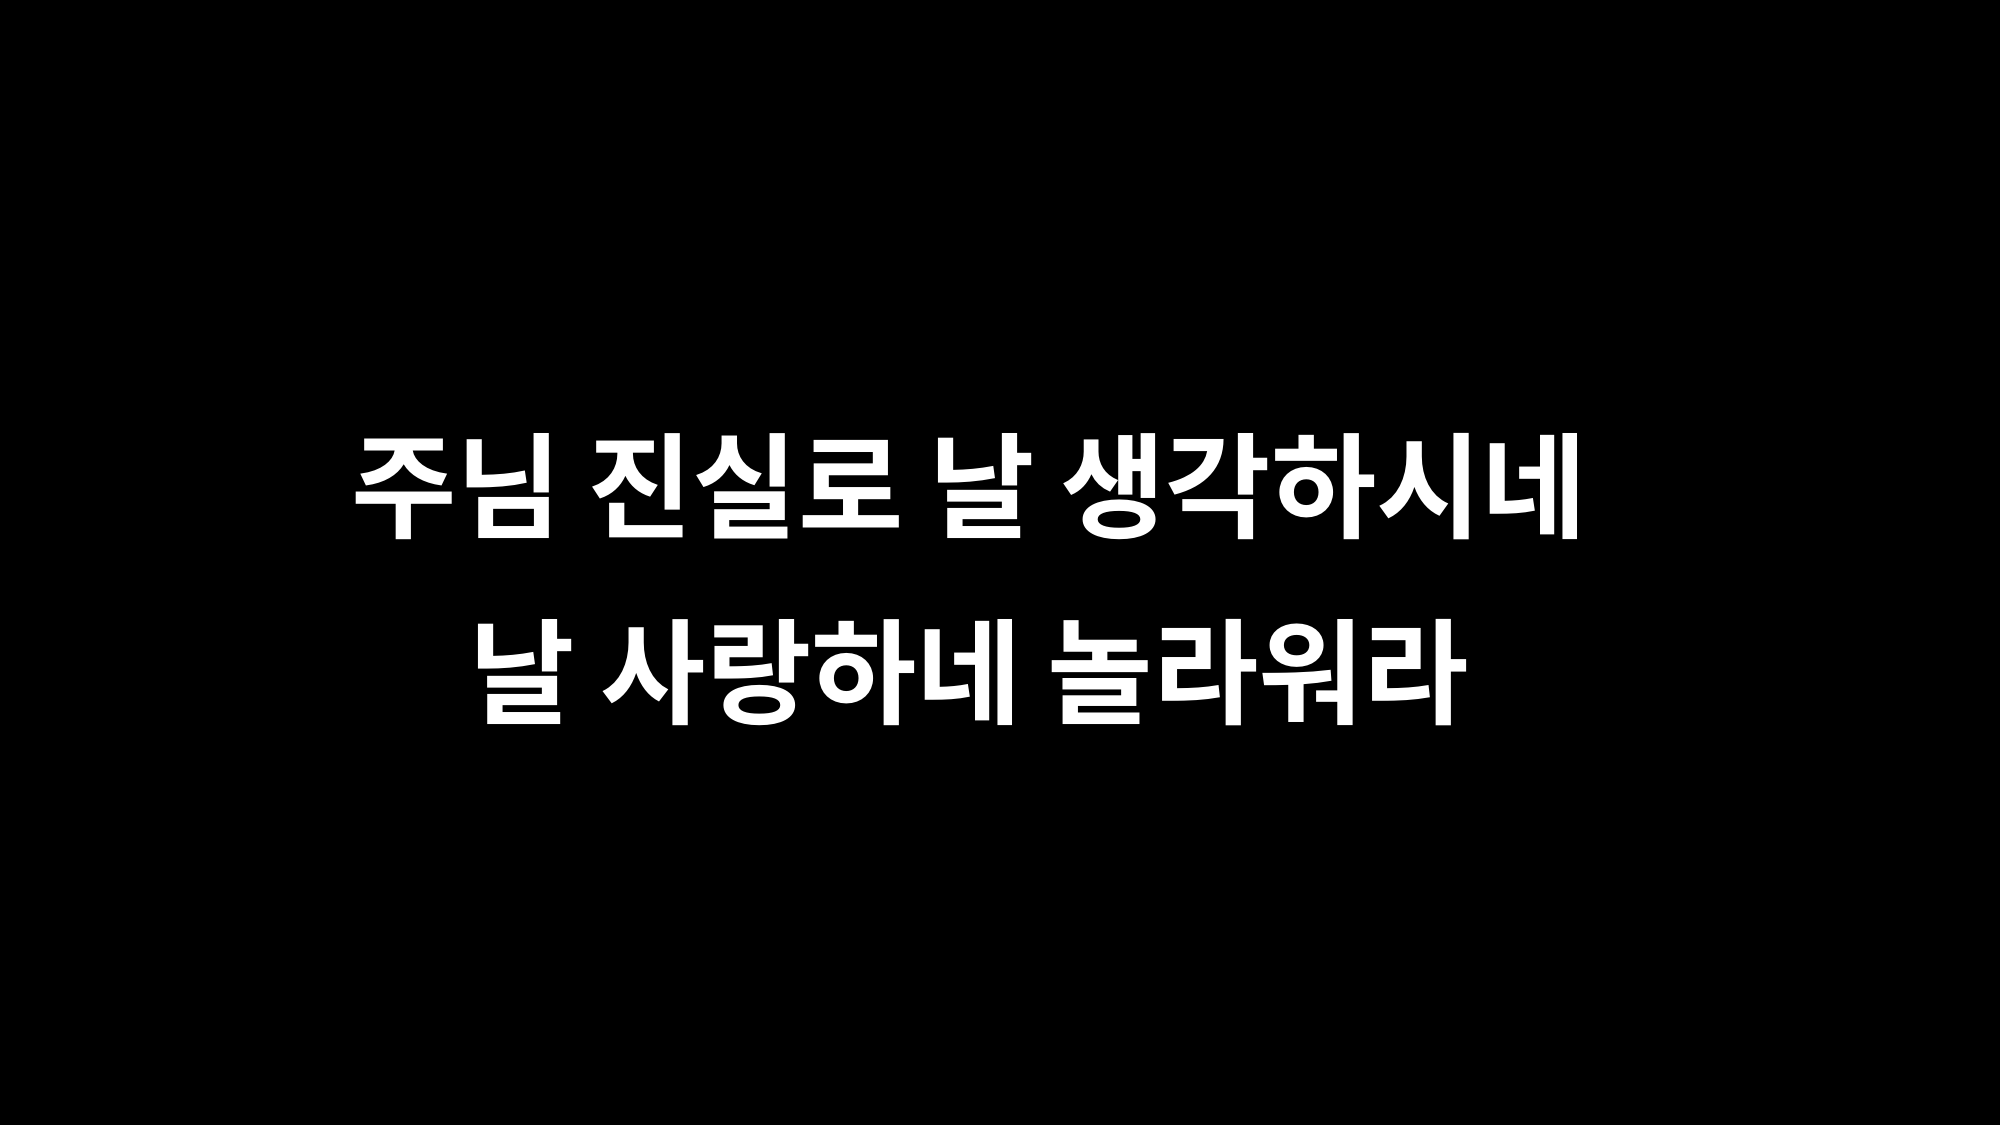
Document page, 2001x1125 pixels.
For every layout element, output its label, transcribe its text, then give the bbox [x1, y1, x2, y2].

text_box 주님 진실로 날 생각하시네 날 사랑하네 놀라워라 [52, 359, 1913, 746]
